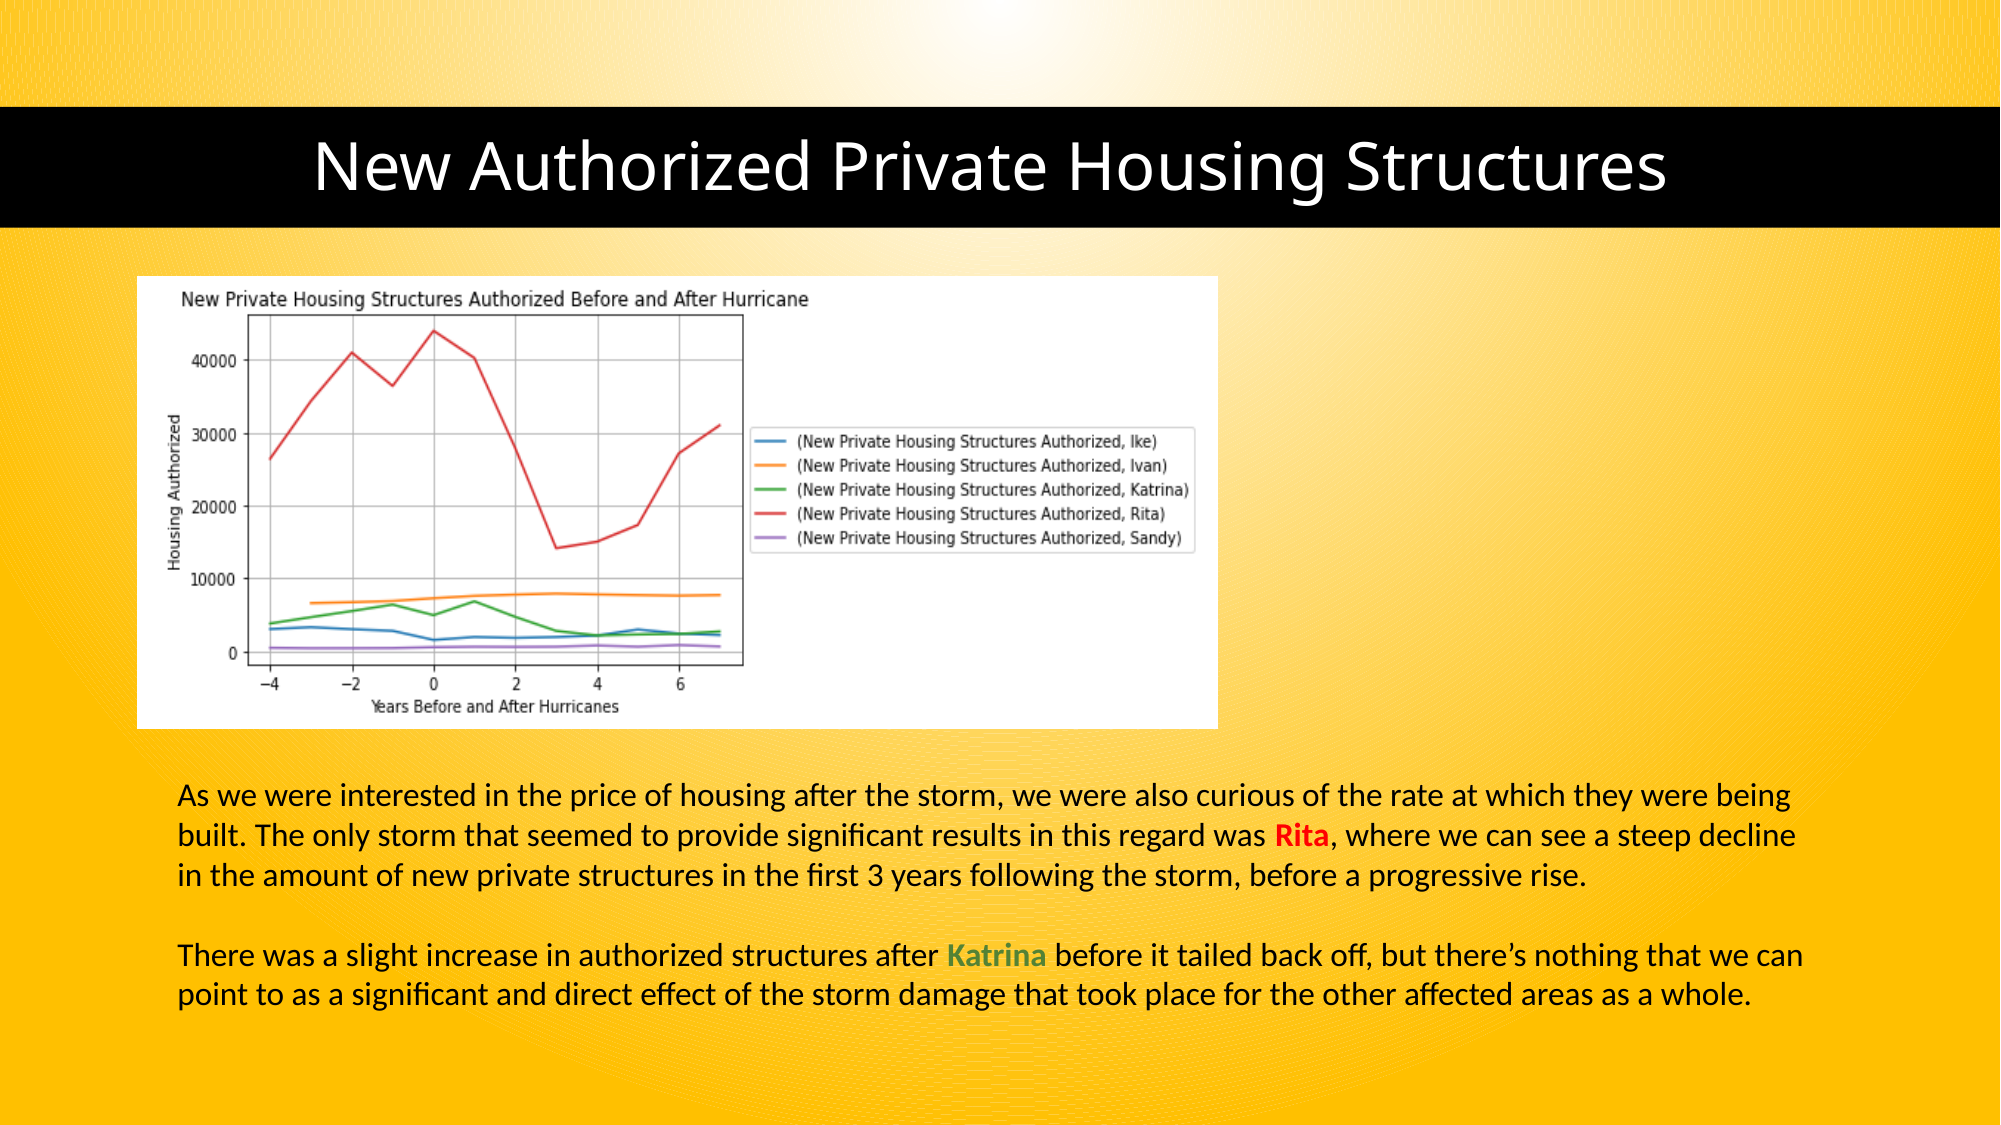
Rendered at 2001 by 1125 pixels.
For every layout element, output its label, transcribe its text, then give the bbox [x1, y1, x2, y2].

text_box [0, 106, 2000, 229]
title New Authorized Private Housing Structures [137, 110, 1863, 228]
picture [137, 276, 1218, 729]
text_box As we were interested in the price of housing after the storm, we were also curious of the rate at which they were being built. The only storm that seemed to provide significant results in this regard was Rita, where we can see a steep decline in the amount of new private structures in the first 3 years following the storm, before a progressive rise. There was a slight increase in authorized structures after Katrina before it tailed back off, but there’s nothing that we can point to as a significant and direct effect of the storm damage that took place for the other affected areas as a whole. [162, 765, 1833, 1100]
